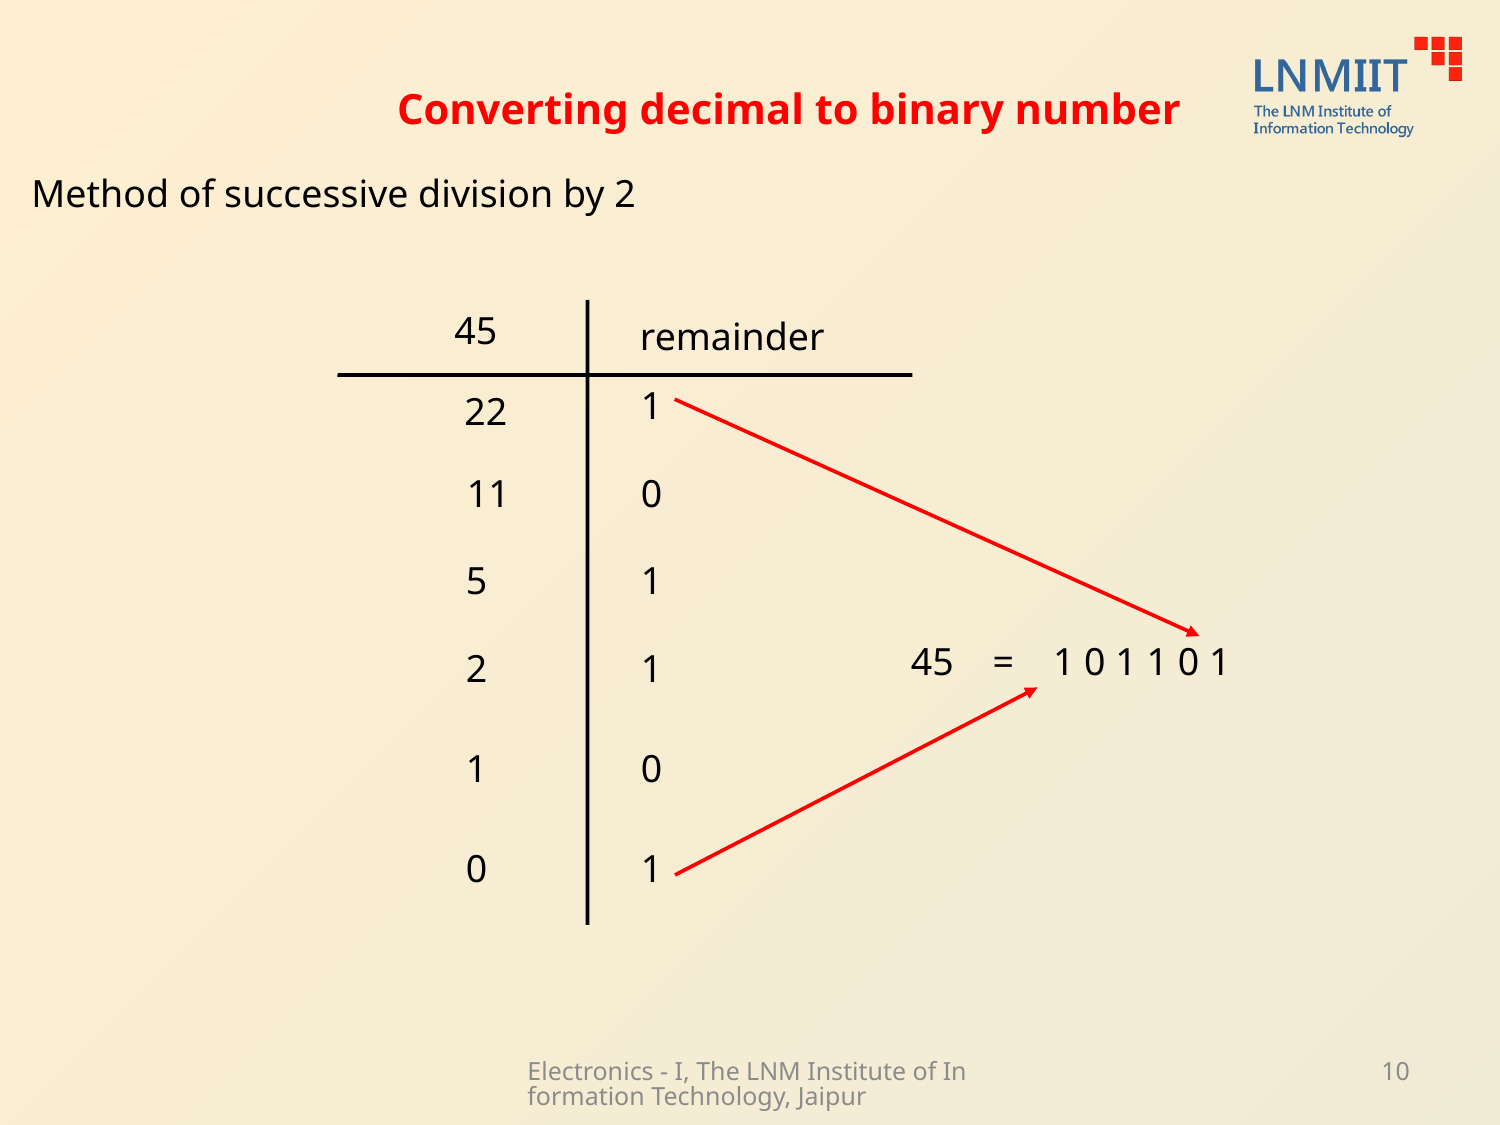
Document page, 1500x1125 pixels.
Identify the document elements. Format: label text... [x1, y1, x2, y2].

text_box 0 [451, 837, 503, 898]
footer Electronics - I, The LNM Institute of Information Technology, Jaipur [512, 1042, 988, 1103]
text_box 2 [451, 637, 503, 698]
text_box 1 [626, 837, 678, 898]
text_box 1 [626, 637, 678, 698]
text_box remainder [625, 305, 840, 366]
text_box 22 [449, 380, 523, 441]
slide_number 10 [1074, 1042, 1425, 1103]
text_box 11 [452, 462, 525, 523]
text_box 1 [626, 376, 678, 435]
text_box 0 [626, 737, 678, 798]
text_box 1 [451, 737, 503, 798]
text_box [674, 687, 1038, 876]
text_box 0 [626, 462, 678, 523]
text_box Method of successive division by 2 [16, 162, 652, 223]
picture [1241, 24, 1476, 148]
text_box 45 [439, 299, 513, 360]
text_box 5 [451, 549, 503, 610]
text_box 45 = 1 0 1 1 0 1 [896, 630, 1247, 691]
text_box 1 [626, 549, 678, 610]
text_box Converting decimal to binary number [382, 75, 1197, 140]
text_box [674, 399, 1200, 637]
